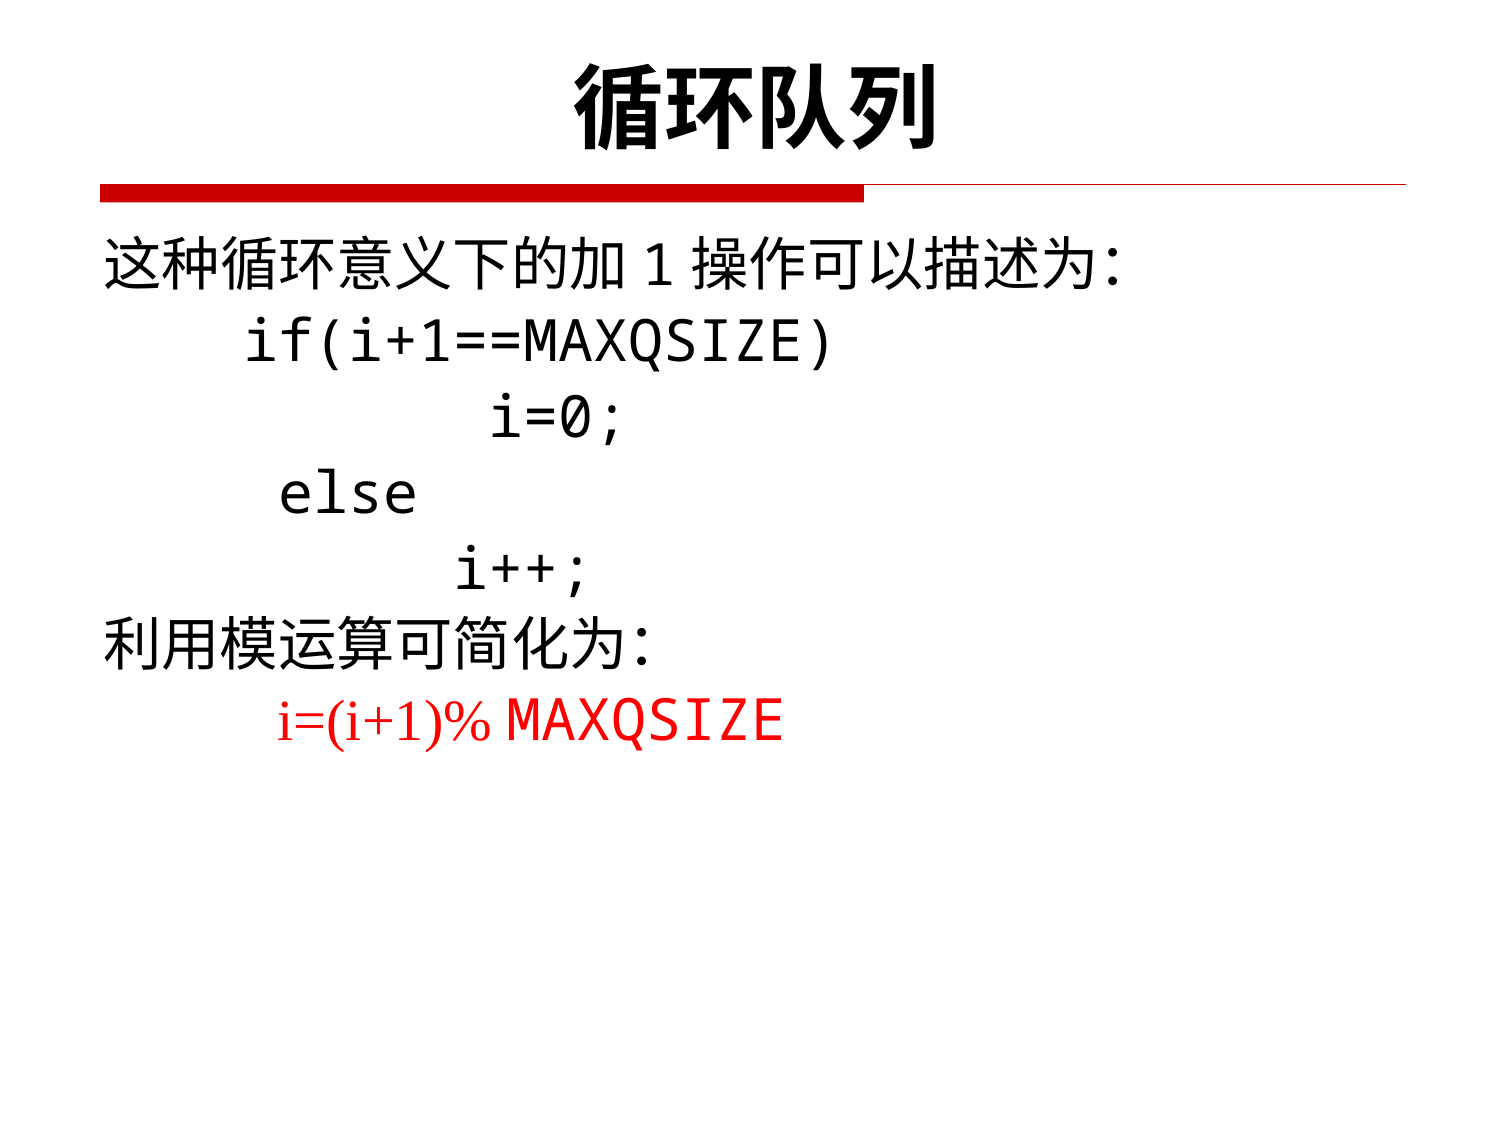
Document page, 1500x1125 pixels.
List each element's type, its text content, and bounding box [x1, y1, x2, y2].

list 这种循环意义下的加1操作可以描述为： if(i+1==MAXQSIZE) i=0; else i++; 利用模运算可简化为： i=(i+1)% MAXQSIZE [88, 219, 1483, 995]
text_box 循环队列 [62, 42, 1450, 168]
